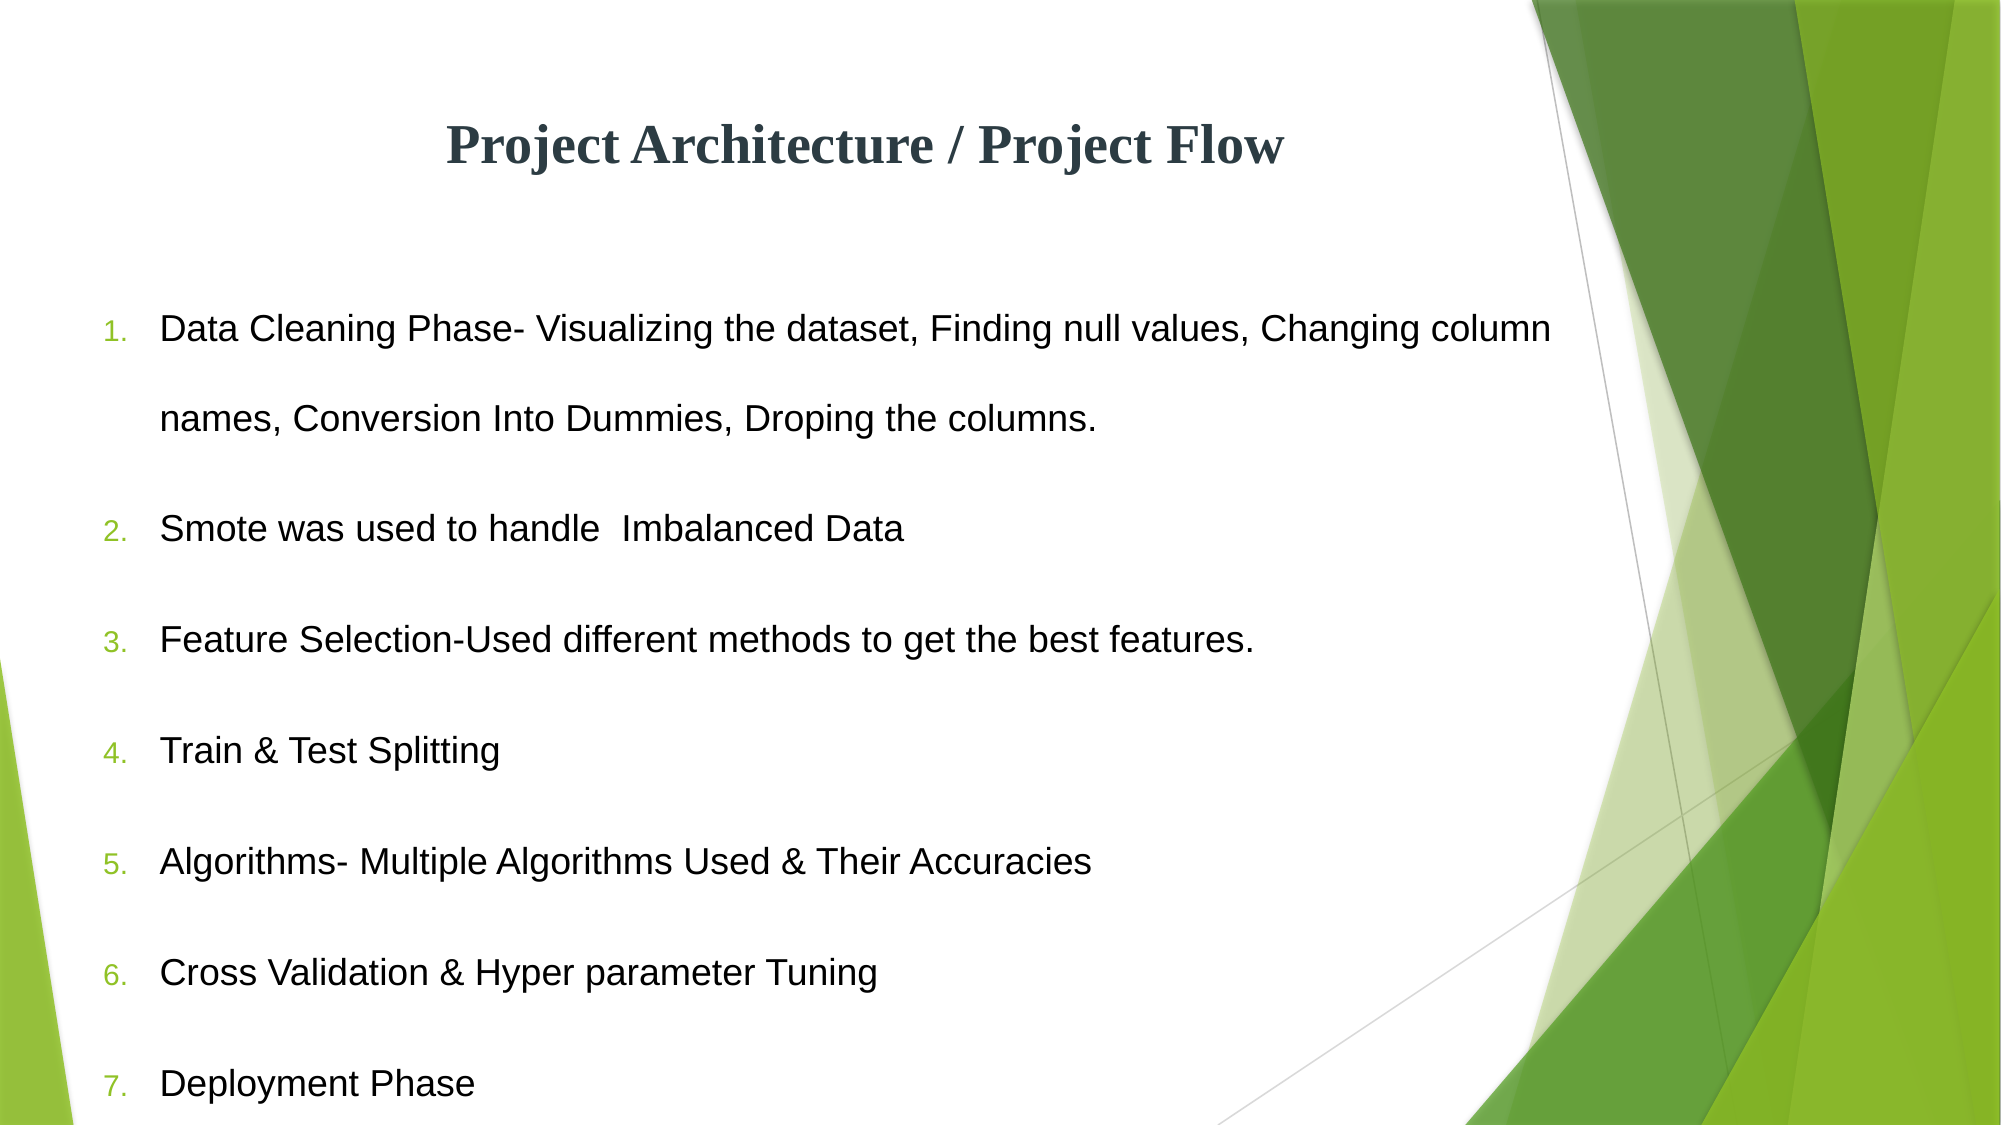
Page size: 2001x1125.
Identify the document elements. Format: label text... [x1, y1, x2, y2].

title Project Architecture / Project Flow [111, 99, 1621, 251]
list Data Cleaning Phase- Visualizing the dataset, Finding null values, Changing column names, Conversion Into Dummies, Droping the columns. Smote was used to handle Imbalanced Data Feature Selection-Used different methods to get the best features. Train & Test Splitting Algorithms- Multiple Algorithms Used & Their Accuracies Cross Validation & Hyper parameter Tuning Deployment Phase [88, 251, 1598, 1112]
